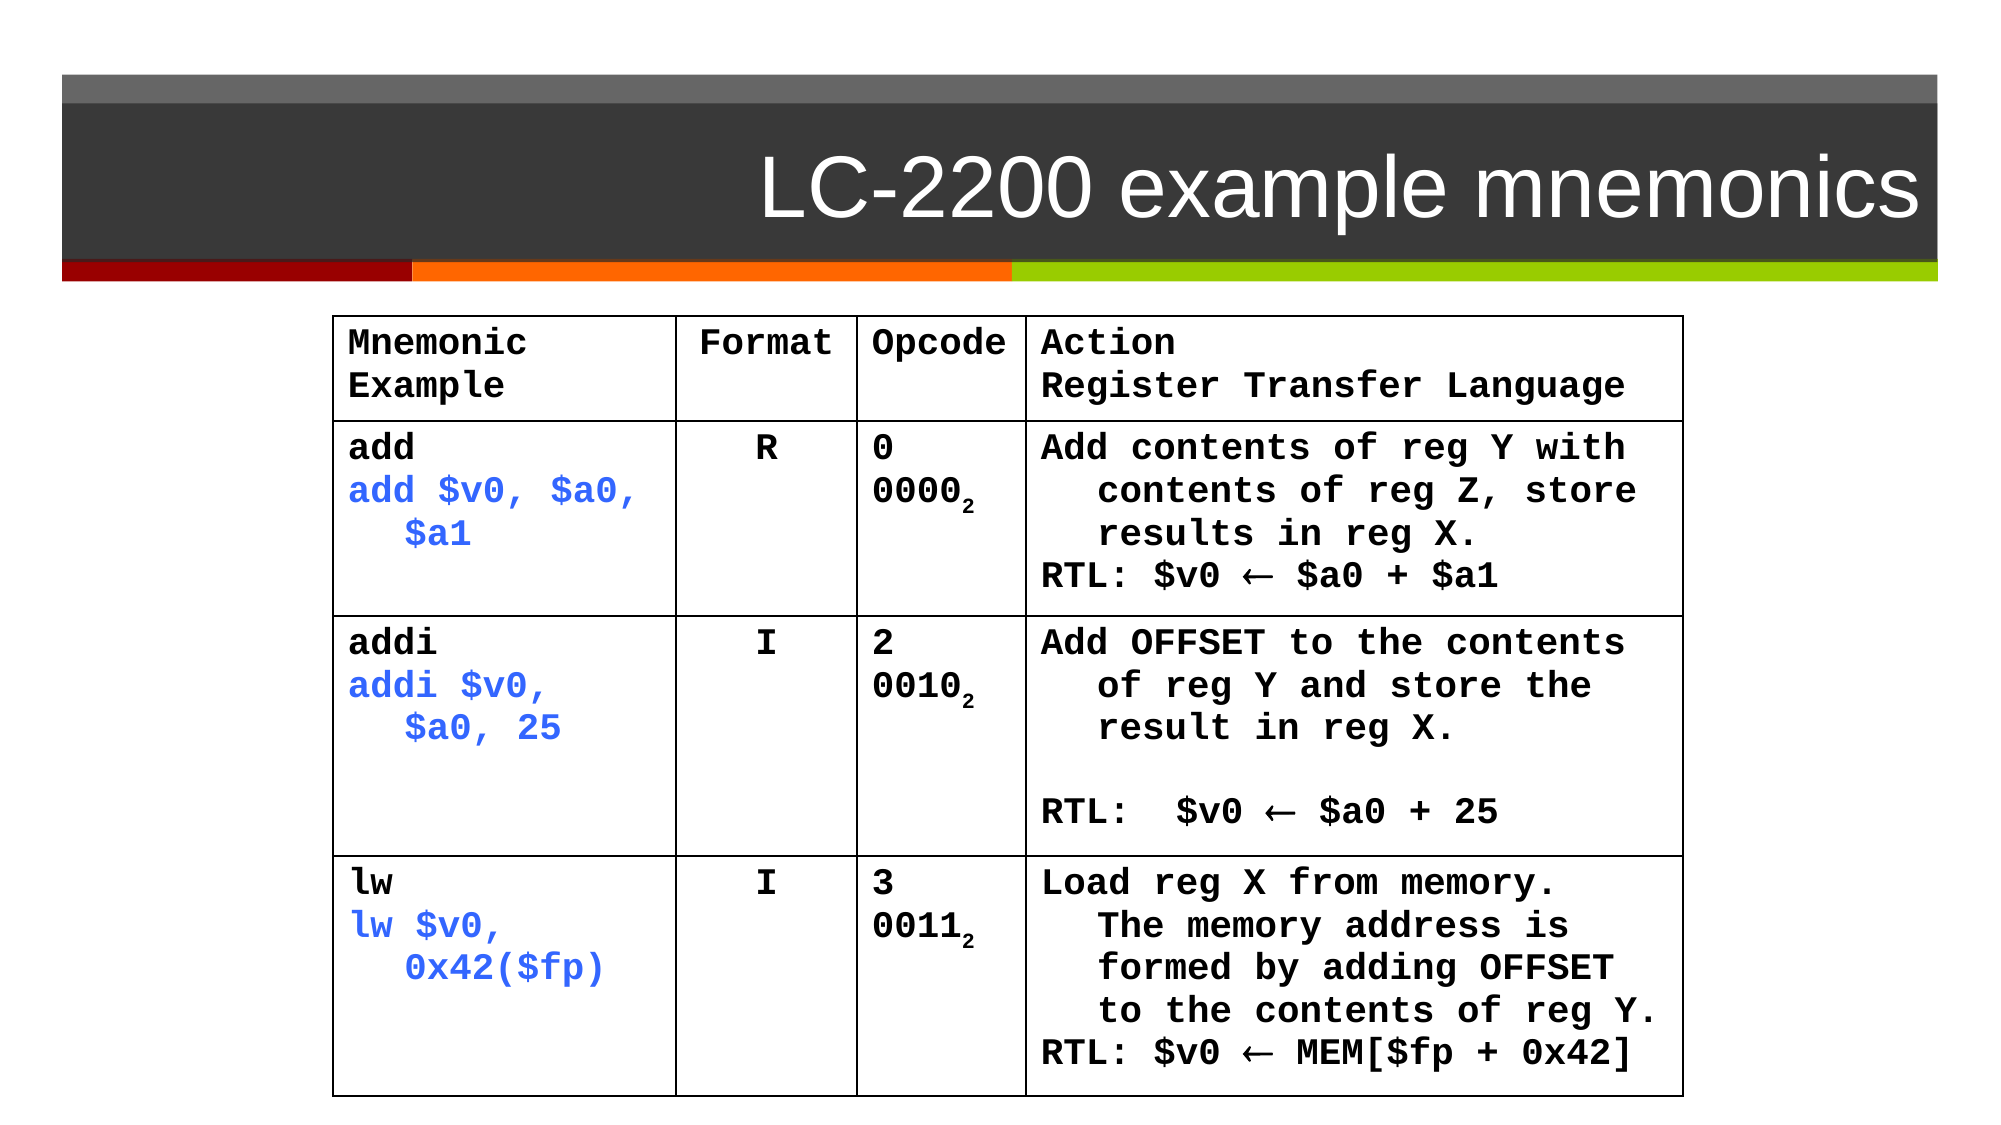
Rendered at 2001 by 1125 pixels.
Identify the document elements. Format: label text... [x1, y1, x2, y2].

table_cell R [677, 422, 856, 615]
table_cell Add OFFSET to the contents of reg Y and store the result in reg X. RTL: $v0  $a0 + 25 [1027, 617, 1682, 855]
table_cell 3 00112 [858, 857, 1025, 1095]
table_cell Load reg X from memory. The memory address is formed by adding OFFSET to the contents of reg Y. RTL: $v0  MEM[$fp + 0x42] [1027, 857, 1682, 1095]
table_cell 0 00002 [858, 422, 1025, 615]
table_cell I [677, 857, 856, 1095]
table_cell lw lw $v0, 0x42($fp) [334, 857, 675, 1095]
table_cell add add $v0, $a0, $a1 [334, 422, 675, 615]
title LC-2200 example mnemonics [62, 103, 1938, 263]
table_header Action Register Transfer Language [1027, 317, 1682, 420]
table_cell 2 00102 [858, 617, 1025, 855]
table_cell addi addi $v0, $a0, 25 [334, 617, 675, 855]
table_cell I [677, 617, 856, 855]
table_cell Add contents of reg Y with contents of reg Z, store results in reg X. RTL: $v0  $a0 + $a1 [1027, 422, 1682, 615]
table_header Mnemonic Example [334, 317, 675, 420]
table_header Format [677, 317, 856, 420]
table_header Opcode [858, 317, 1025, 420]
